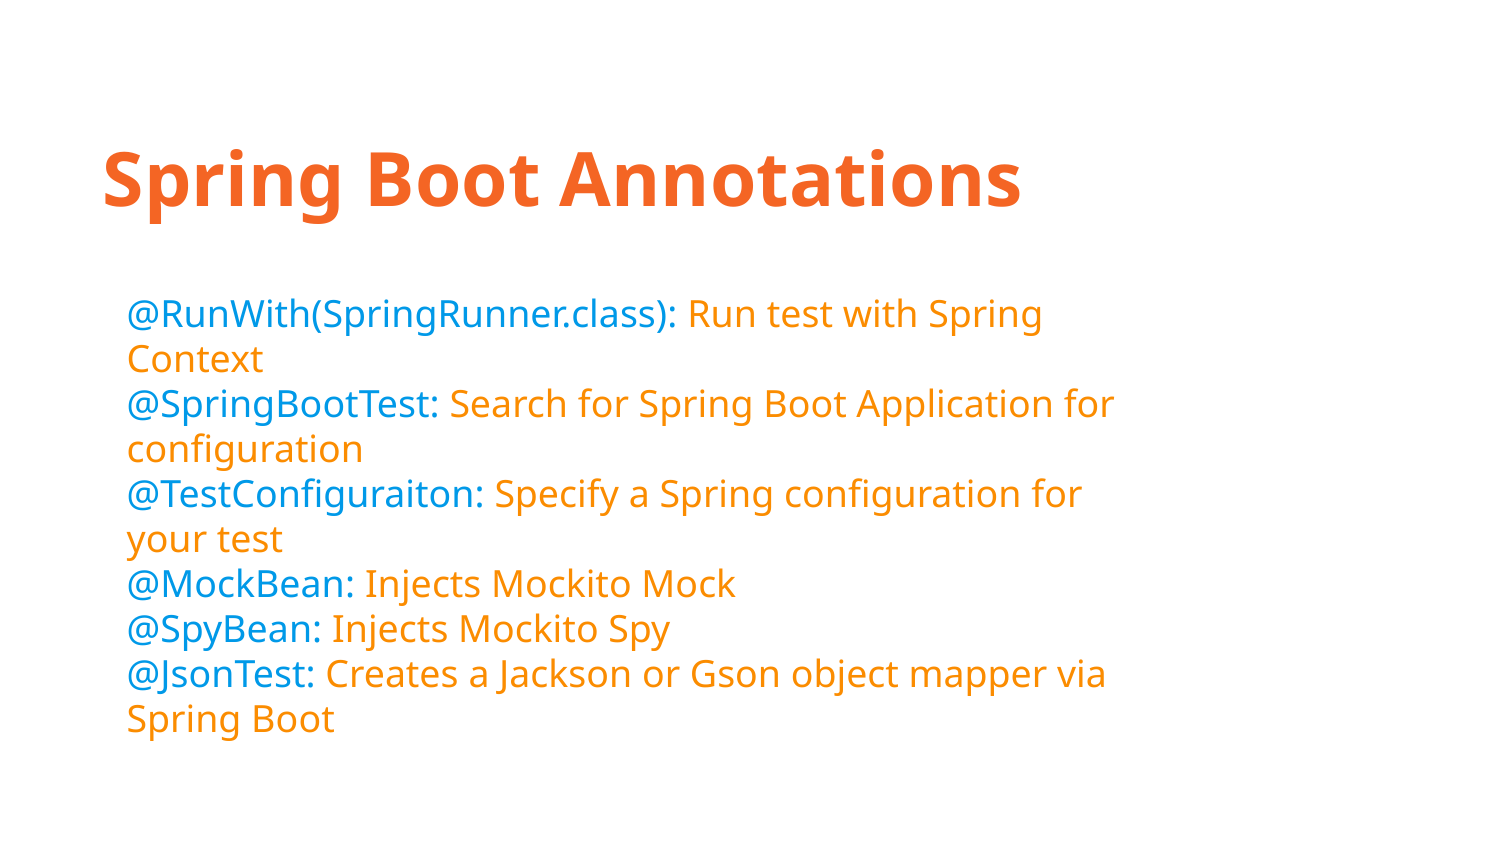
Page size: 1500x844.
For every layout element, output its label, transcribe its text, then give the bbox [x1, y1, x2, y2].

text_box @RunWith(SpringRunner.class): Run test with Spring Context @SpringBootTest: Search for Spring Boot Application for configuration @TestConfiguraiton: Specify a Spring configuration for your test @MockBean: Injects Mockito Mock @SpyBean: Injects Mockito Spy @JsonTest: Creates a Jackson or Gson object mapper via Spring Boot [111, 282, 1164, 828]
title Spring Boot Annotations [87, 116, 1192, 243]
